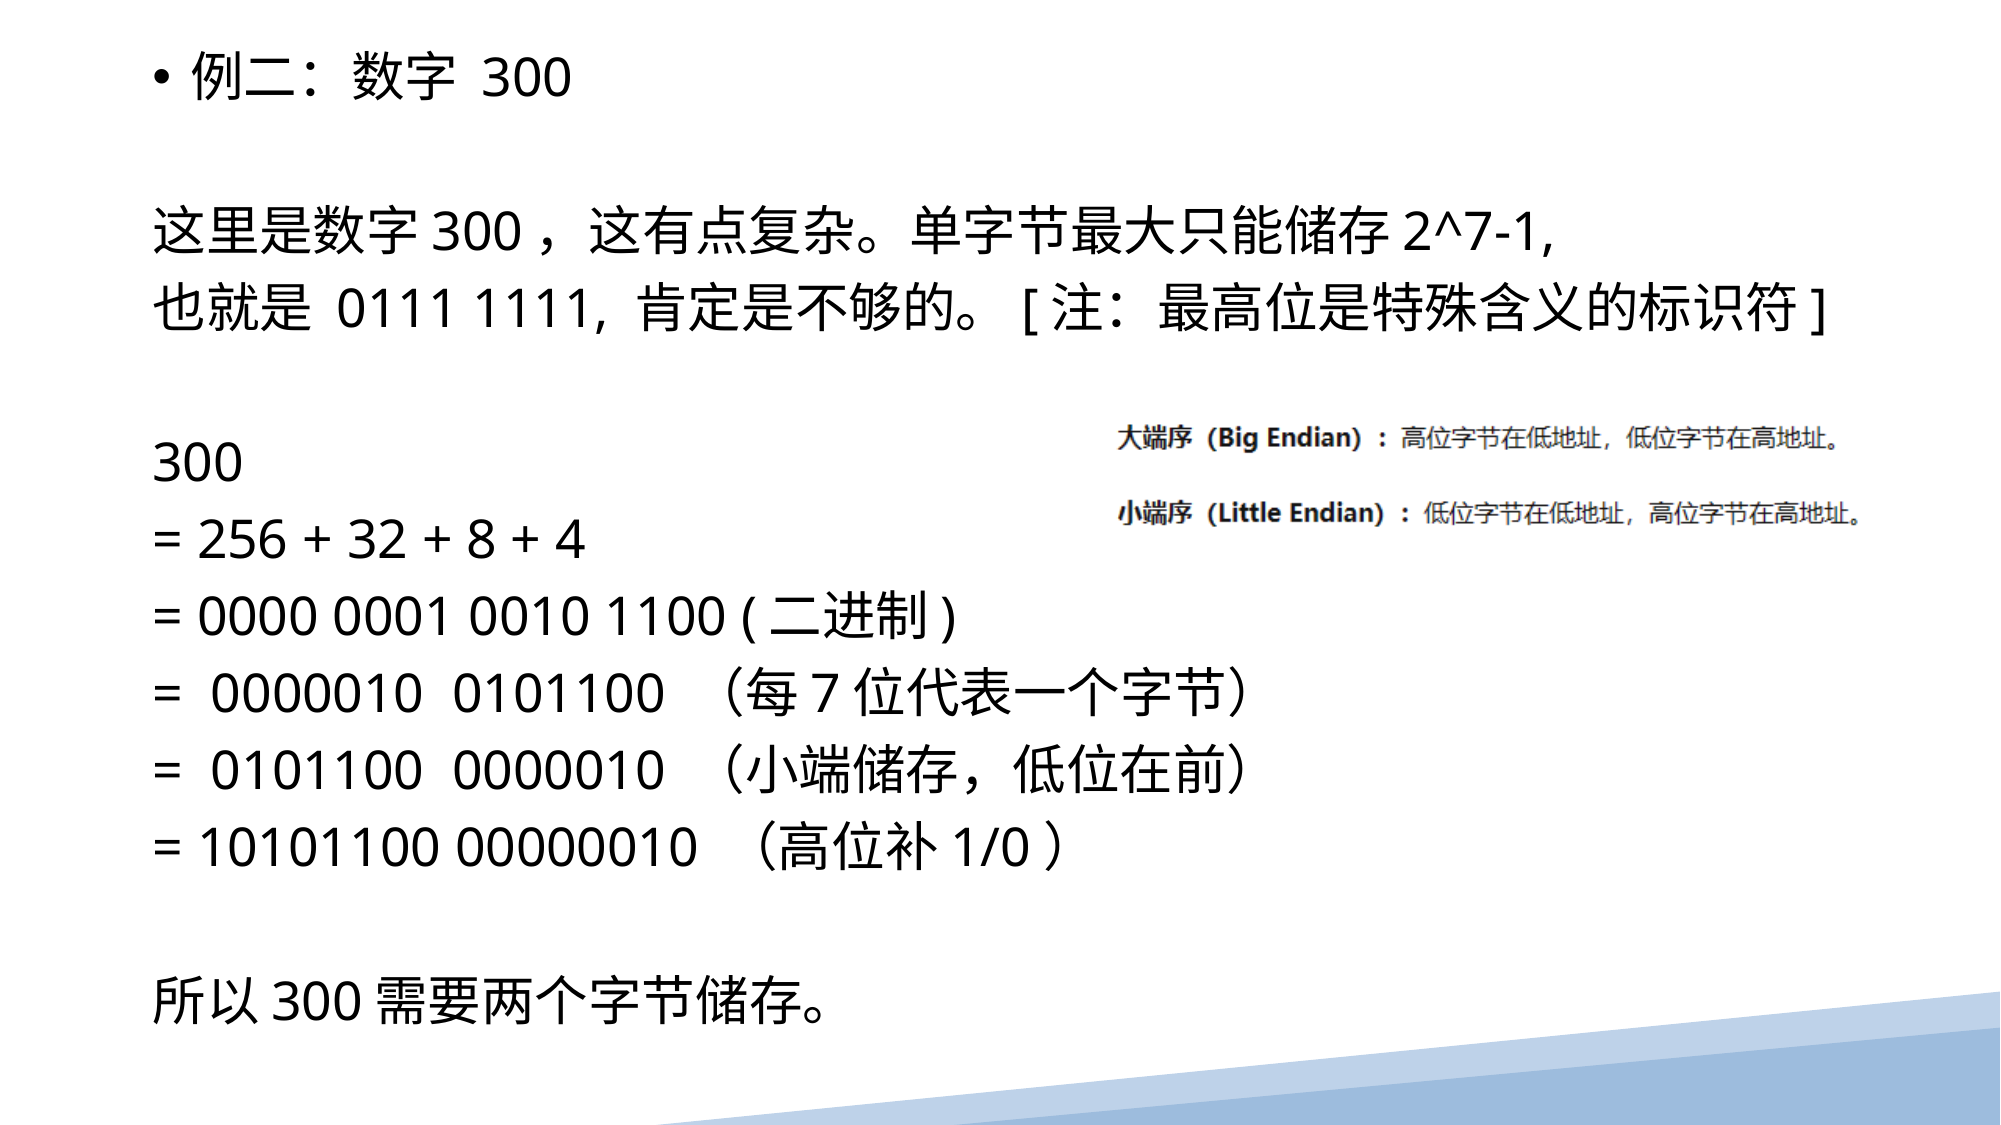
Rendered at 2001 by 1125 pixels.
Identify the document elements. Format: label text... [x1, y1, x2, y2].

text_box 例二：数字 300 这里是数字300，这有点复杂。单字节最大只能储存2^7-1, 也就是 0111 1111, 肯定是不够的。[注：最高位是特殊含义的标识符] 300 = 256 + 32 + 8 + 4 = 0000 0001 0010 1100 (二进制) = 0000010 0101100 （每7位代表一个字节） = 0101100 0000010 （小端储存，低位在前） = 10101100 00000010 （高位补1/0） 所以300需要两个字节储存。 [137, 42, 1863, 1048]
picture [1066, 384, 1950, 563]
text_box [656, 991, 2000, 1125]
